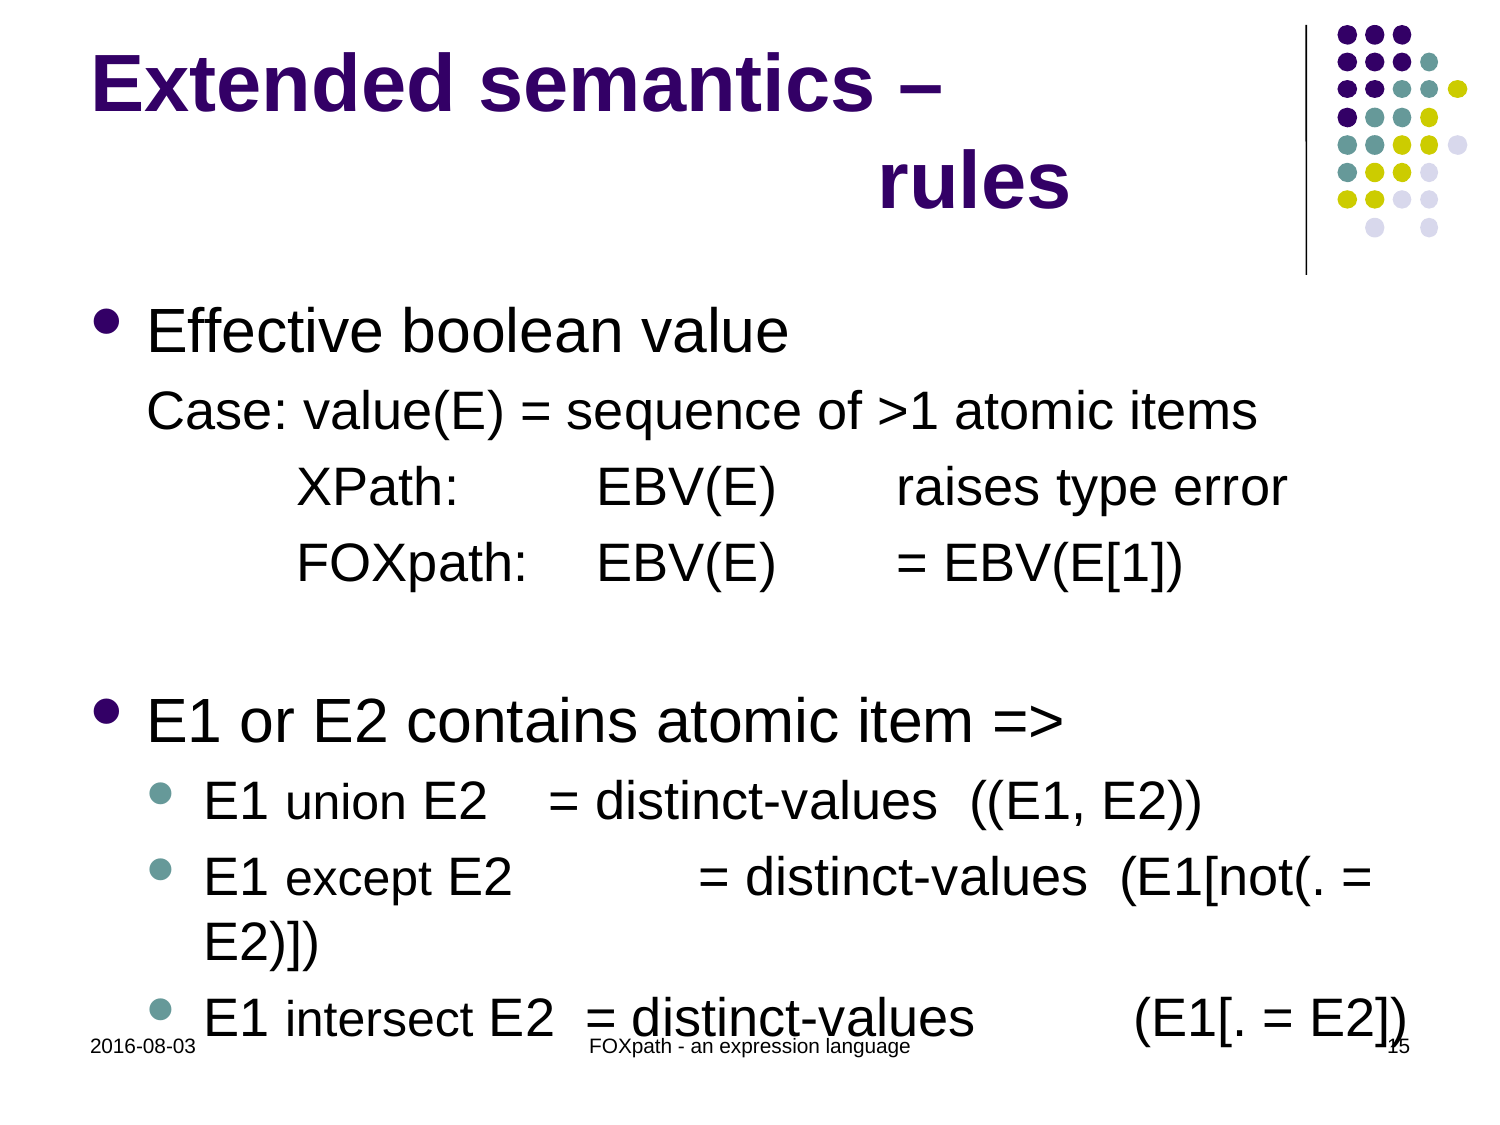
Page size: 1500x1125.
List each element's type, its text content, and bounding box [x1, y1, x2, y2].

slide_number 15 [1074, 1025, 1425, 1100]
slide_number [75, 1025, 425, 1100]
title Extended semantics – rules [75, 20, 1313, 233]
footer FOXpath - an expression language [478, 1025, 1022, 1100]
list Effective boolean value Case: value(E) = sequence of >1 atomic items XPath: EBV(E) raises type error FOXpath: EBV(E) = EBV(E[1]) E1 or E2 contains atomic item => E1 union E2 = distinct-values ((E1, E2)) E1 except E2 = distinct-values (E1[not(. = E2)]) E1 intersect E2 = distinct-values (E1[. = E2]) [75, 282, 1500, 1006]
